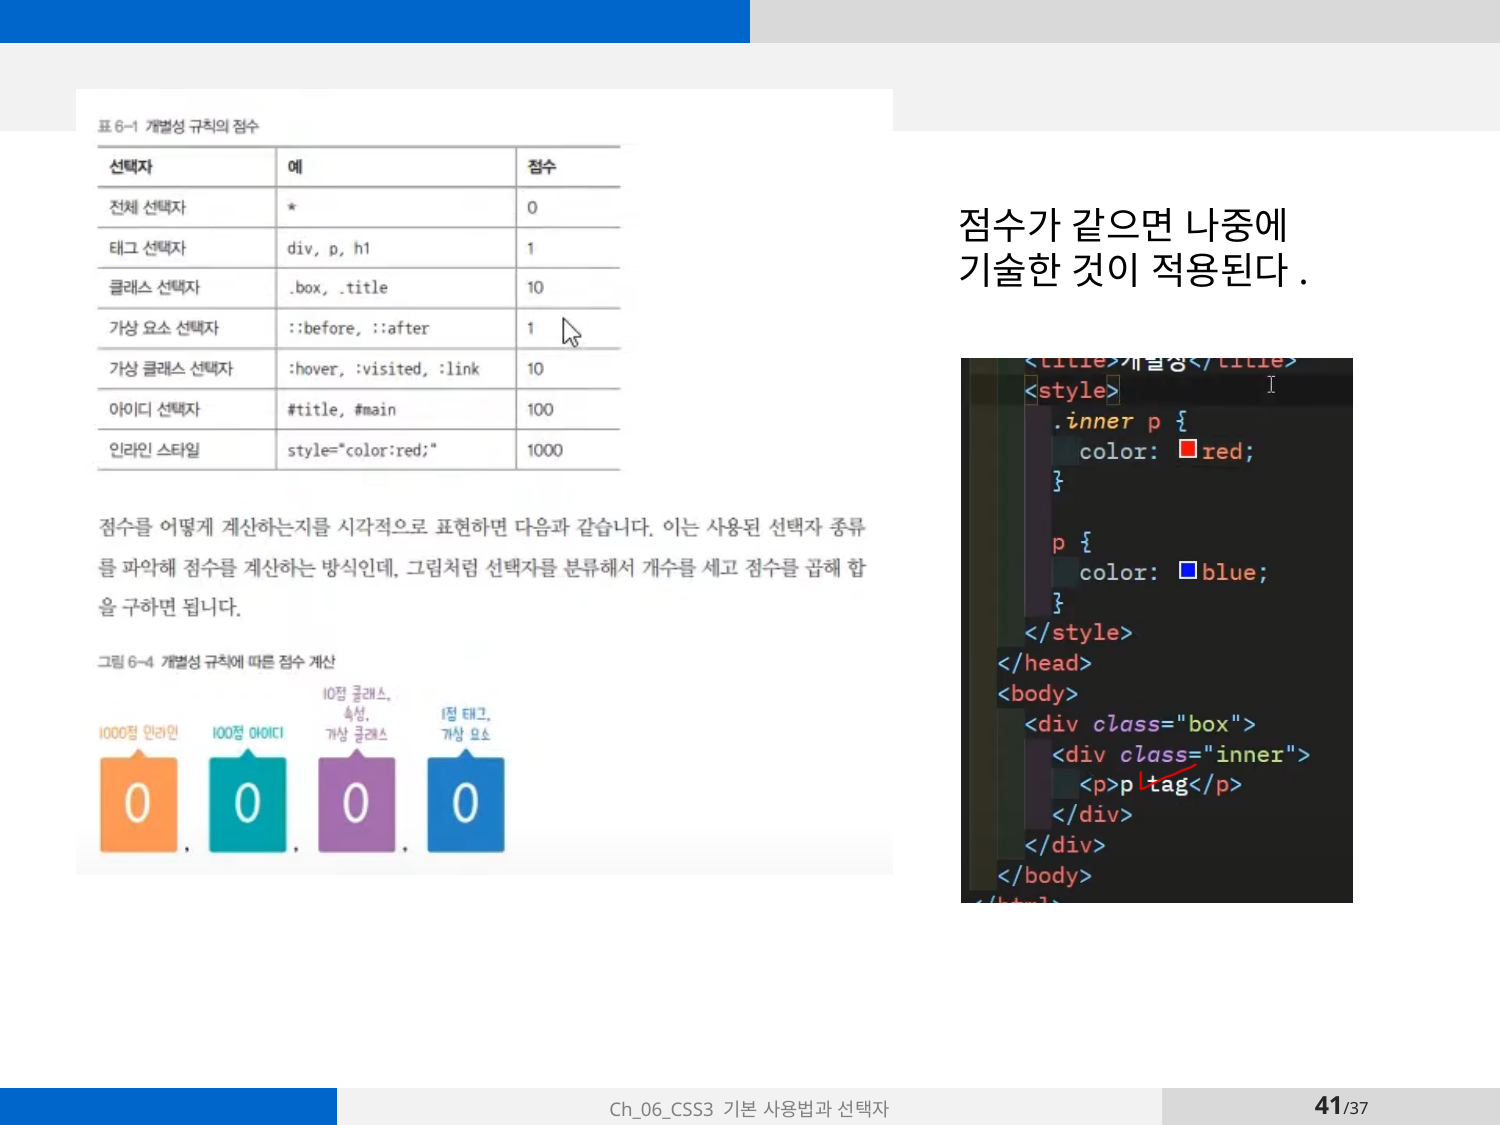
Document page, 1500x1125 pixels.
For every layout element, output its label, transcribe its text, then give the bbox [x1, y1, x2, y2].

text_box 점수가 같으면 나중에 기술한 것이 적용된다. [943, 194, 1371, 300]
picture [961, 358, 1353, 903]
picture [76, 89, 893, 875]
